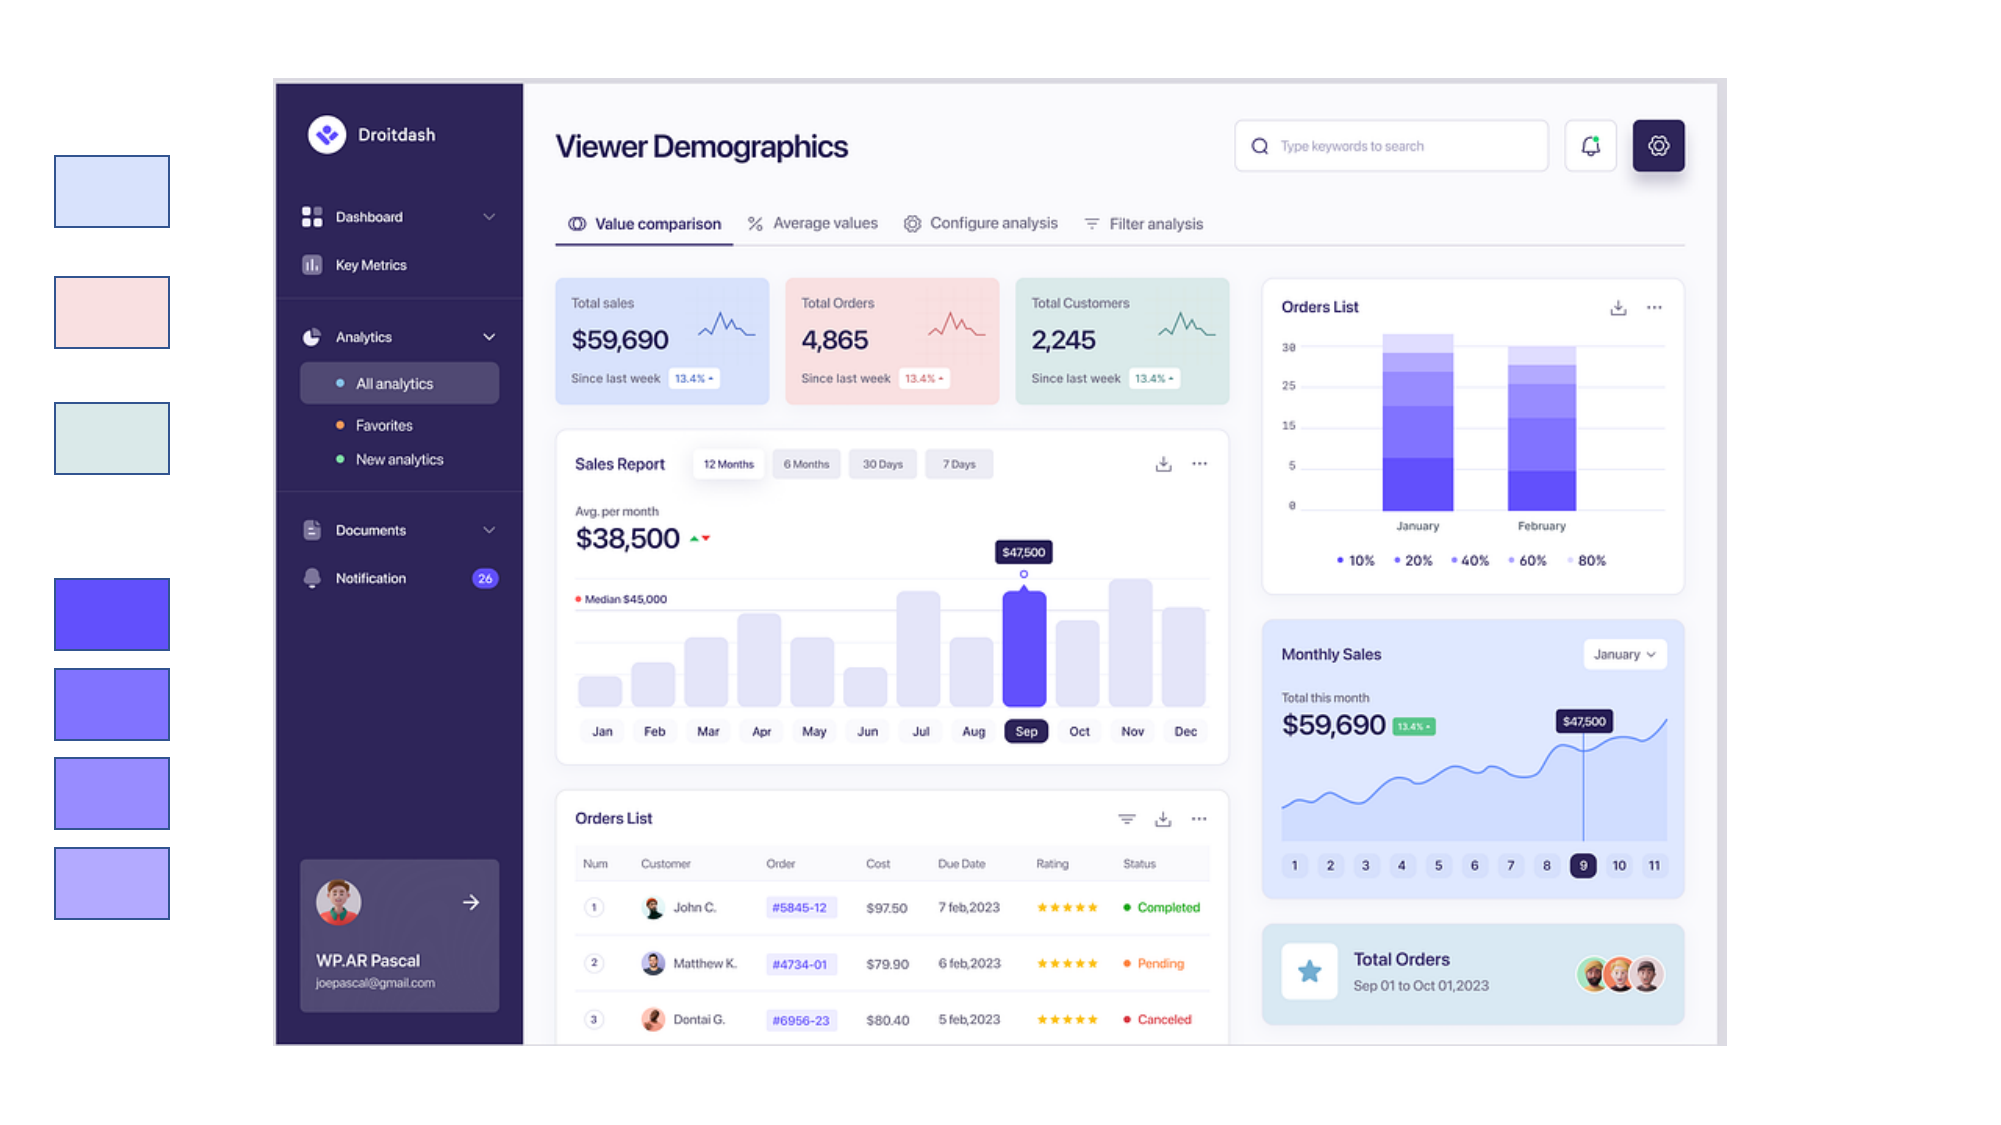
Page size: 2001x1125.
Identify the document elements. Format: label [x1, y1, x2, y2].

text_box [54, 402, 170, 475]
text_box [54, 668, 170, 741]
text_box [54, 276, 170, 349]
text_box [54, 757, 170, 830]
text_box [54, 578, 170, 651]
text_box [54, 155, 170, 228]
picture [273, 78, 1727, 1047]
text_box [54, 847, 170, 920]
